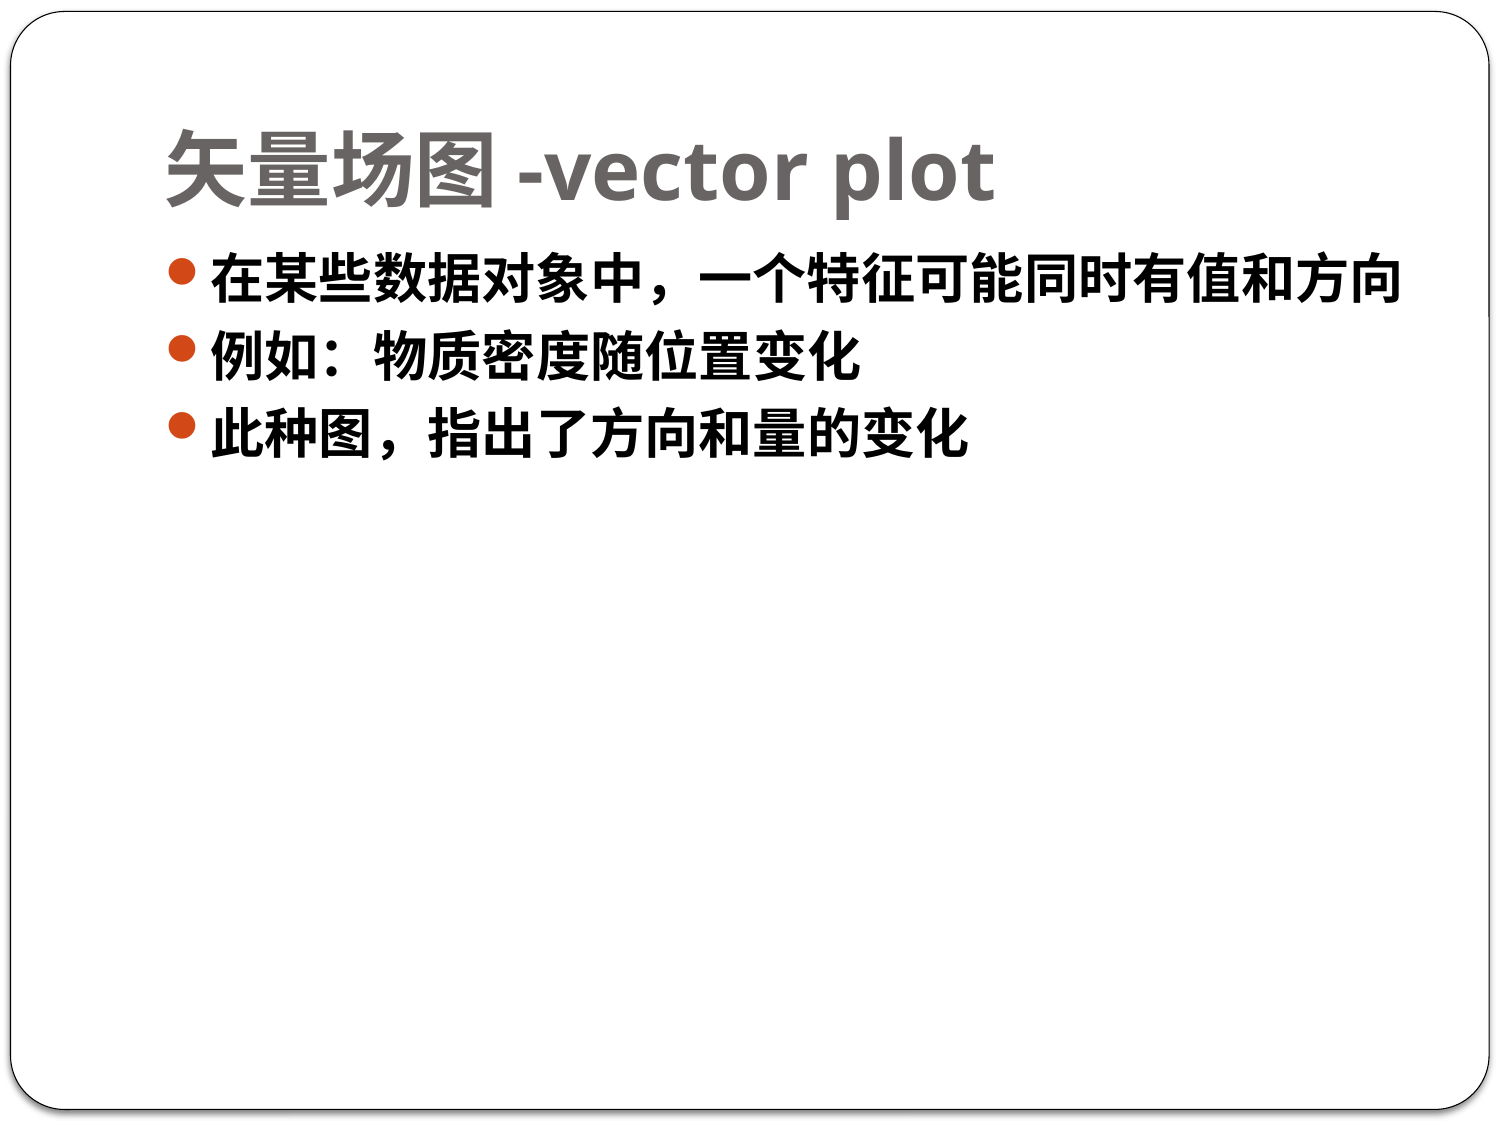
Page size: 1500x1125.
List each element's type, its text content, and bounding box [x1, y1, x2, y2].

title 矢量场图-vector plot [150, 45, 1425, 233]
list 在某些数据对象中，一个特征可能同时有值和方向 例如：物质密度随位置变化 此种图，指出了方向和量的变化 [150, 237, 1425, 503]
